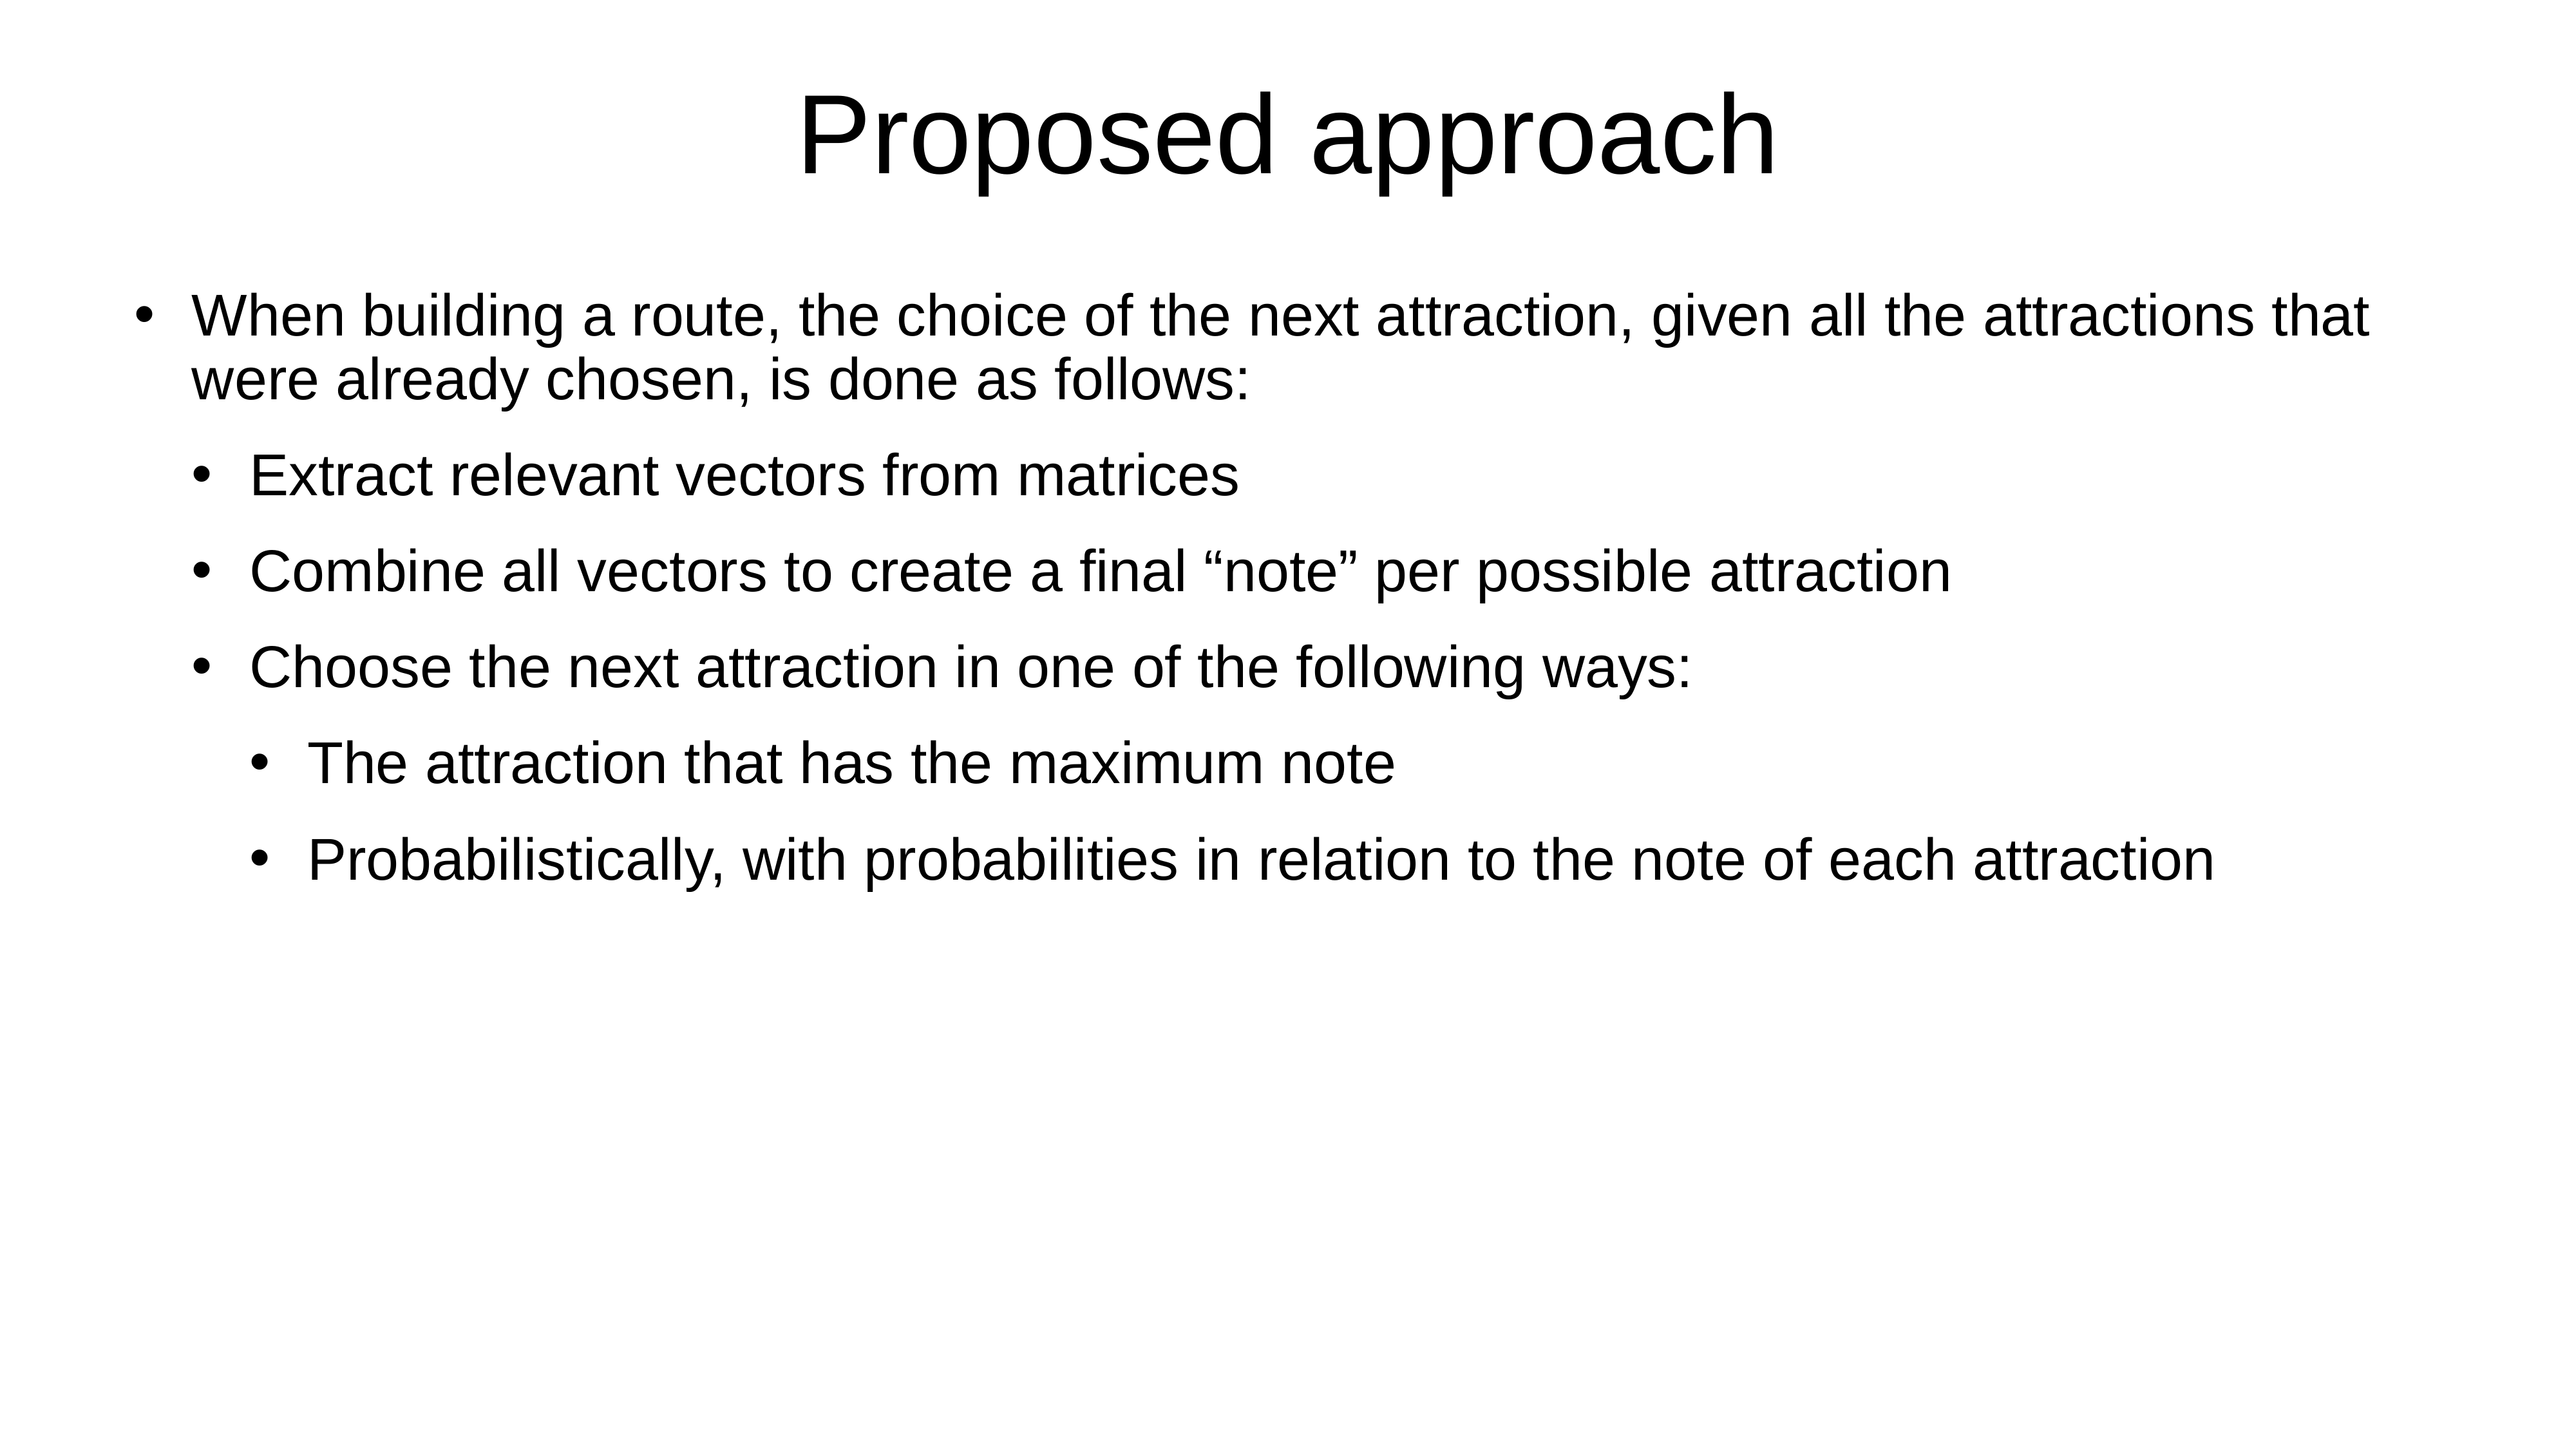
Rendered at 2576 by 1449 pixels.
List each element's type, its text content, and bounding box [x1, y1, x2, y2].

list When building a route, the choice of the next attraction, given all the attractions that were already chosen, is done as follows: Extract relevant vectors from matrices Combine all vectors to create a final “note” per possible attraction Choose the next attraction in one of the following ways: The attraction that has the maximum note Probabilistically, with probabilities in relation to the note of each attraction [129, 279, 2448, 1320]
title Proposed approach [129, 82, 2447, 265]
